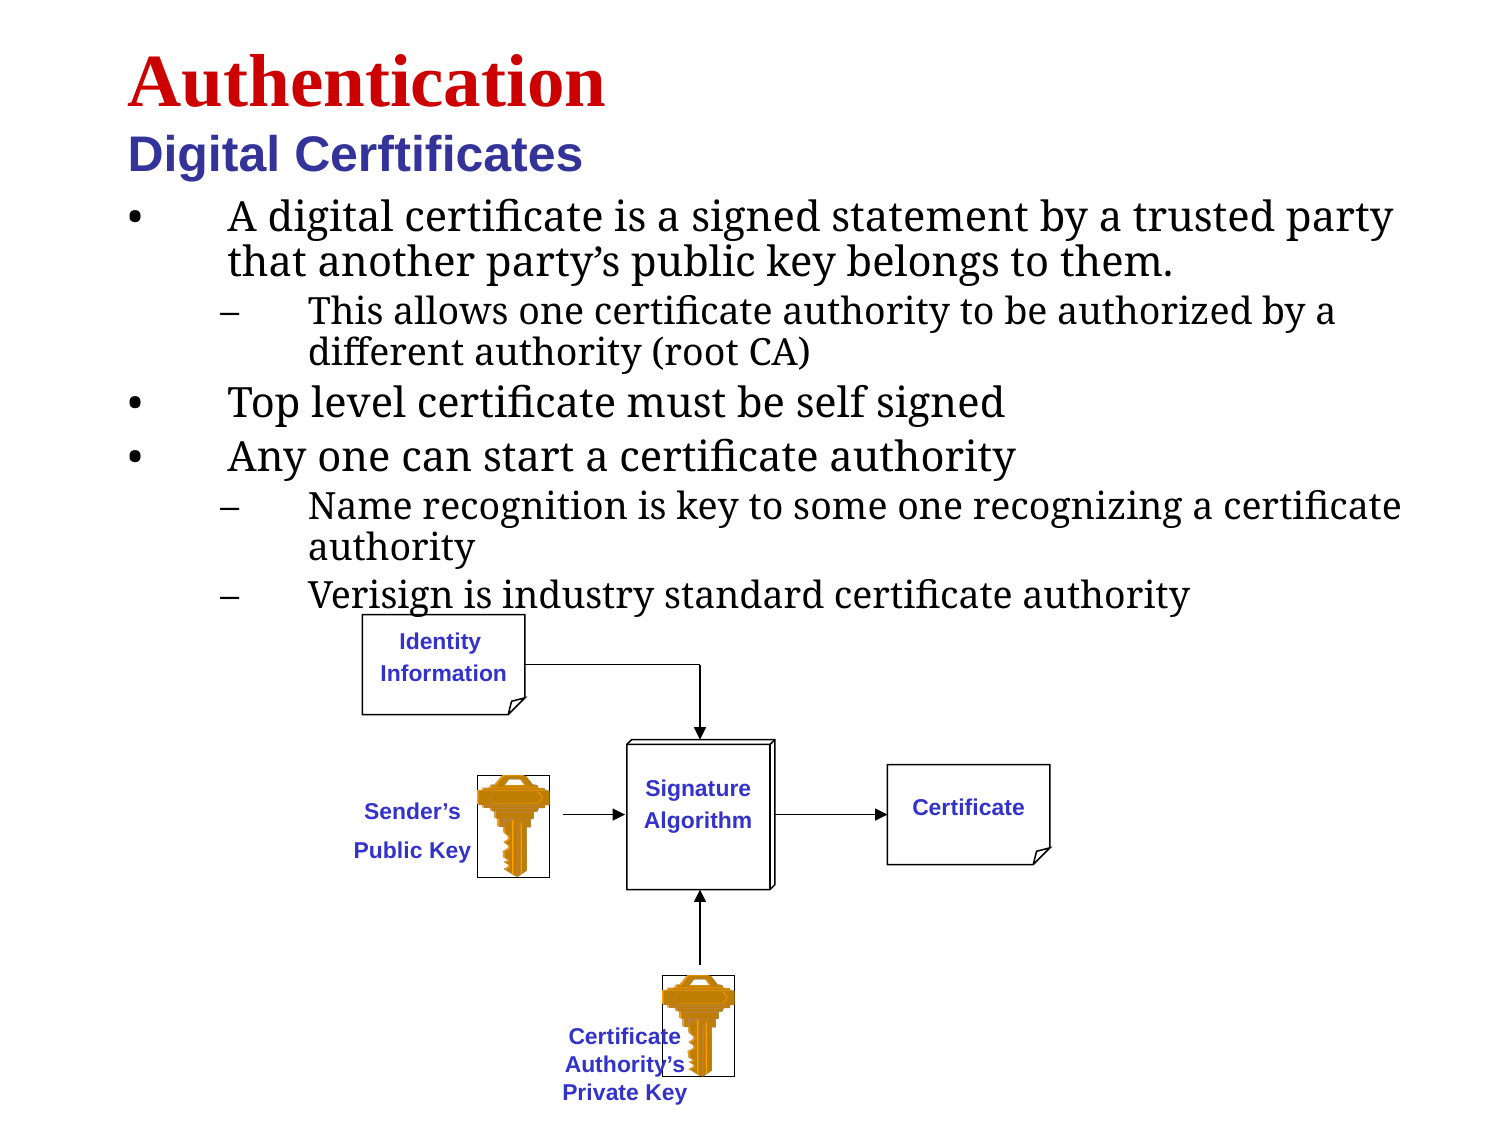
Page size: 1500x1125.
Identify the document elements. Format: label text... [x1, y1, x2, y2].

text_box Sender’s Public Key [324, 789, 472, 871]
text_box Identity Information [362, 614, 525, 715]
list A digital certificate is a signed statement by a trusted party that another party’s public key belongs to them. This allows one certificate authority to be authorized by a different authority (root CA) Top level certificate must be self signed Any one can start a certificate authority Name recognition is key to some one recognizing a certificate authority Verisign is industry standard certificate authority [112, 187, 1463, 613]
text_box Authentication Digital Cerftificates [112, 12, 1388, 200]
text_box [477, 774, 551, 878]
text_box Certificate Authority’s Private Key [537, 1014, 713, 1112]
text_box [662, 974, 736, 1078]
text_box Signature Algorithm [626, 739, 775, 890]
text_box Certificate [887, 764, 1050, 865]
